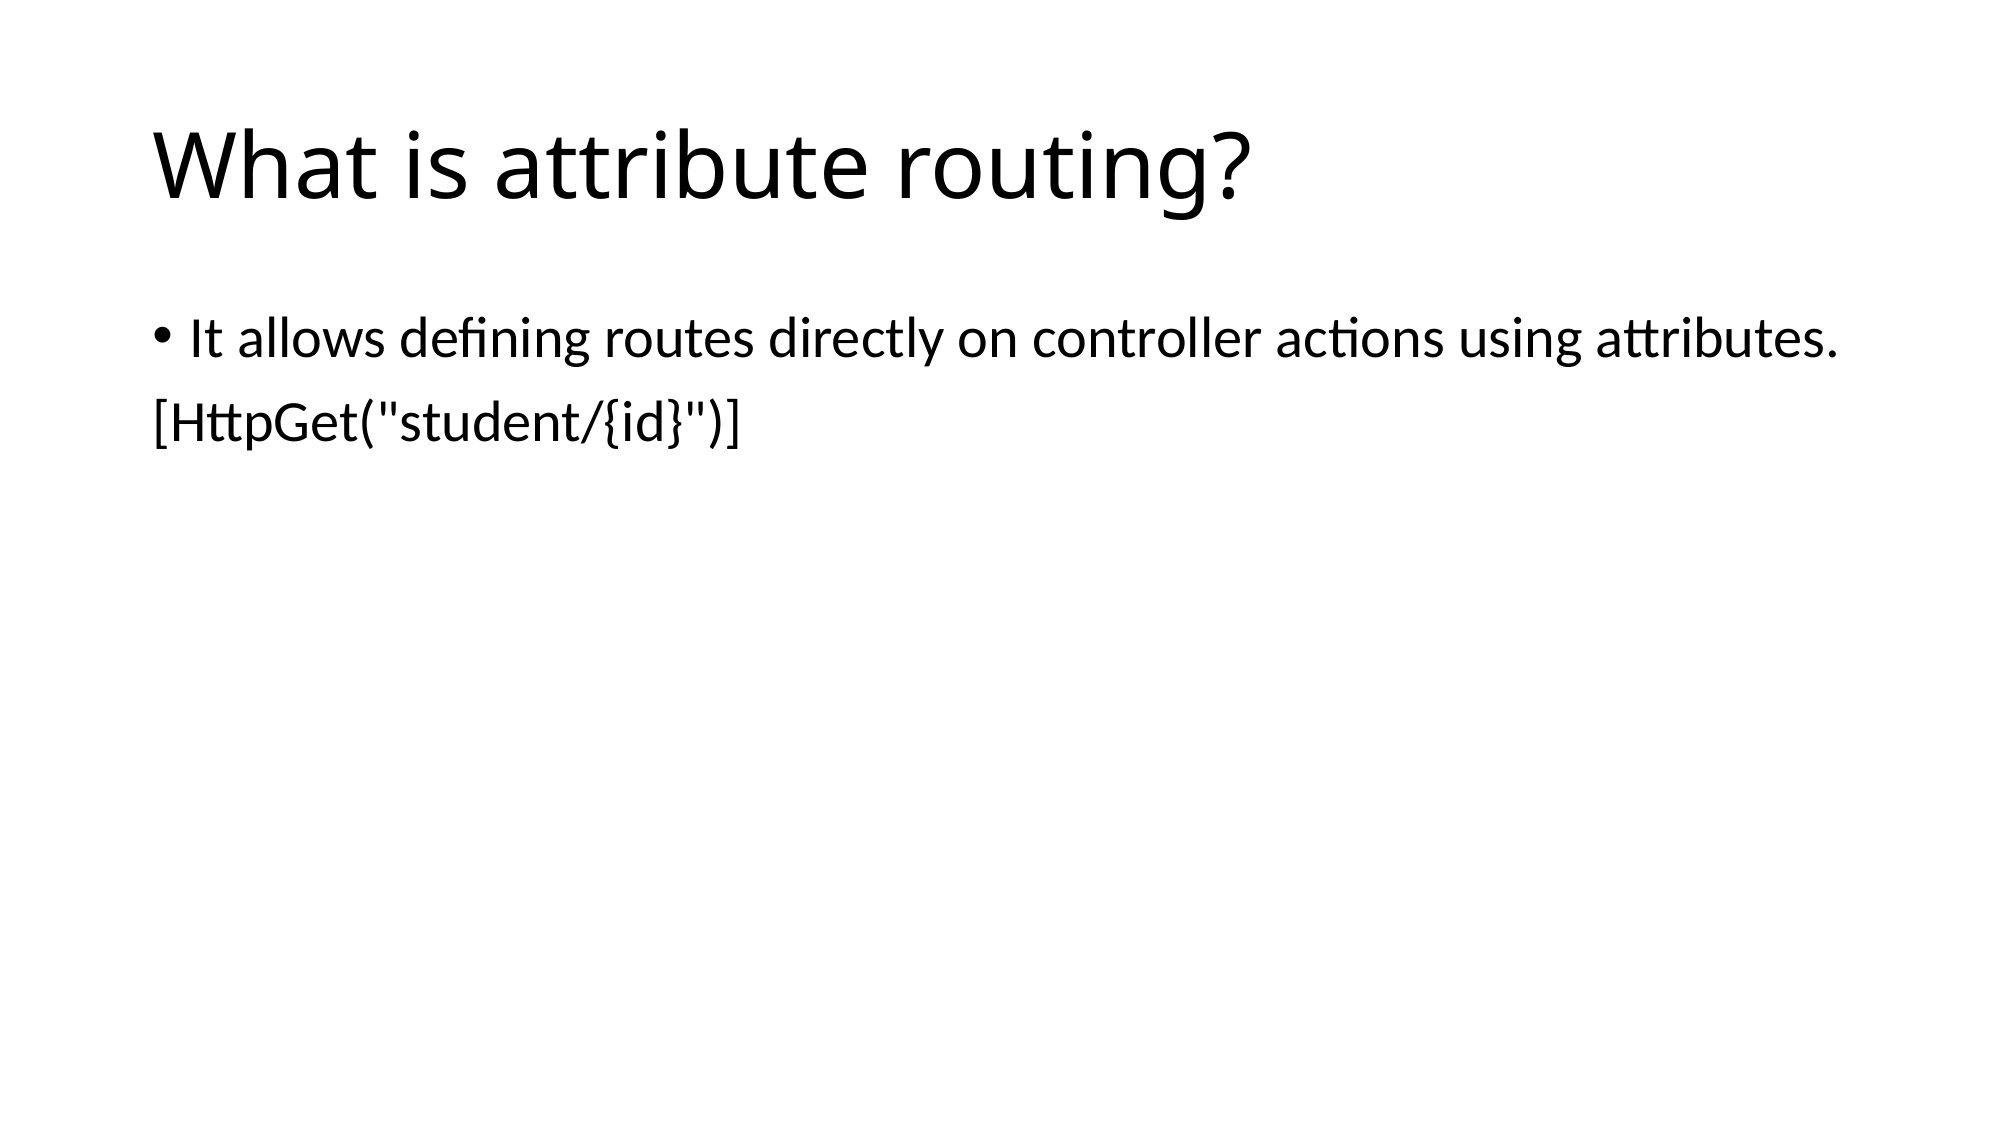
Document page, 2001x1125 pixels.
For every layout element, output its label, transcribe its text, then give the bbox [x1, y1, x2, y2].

title What is attribute routing? [137, 59, 1863, 278]
list It allows defining routes directly on controller actions using attributes. [HttpGet("student/{id}")] [137, 299, 1863, 1014]
